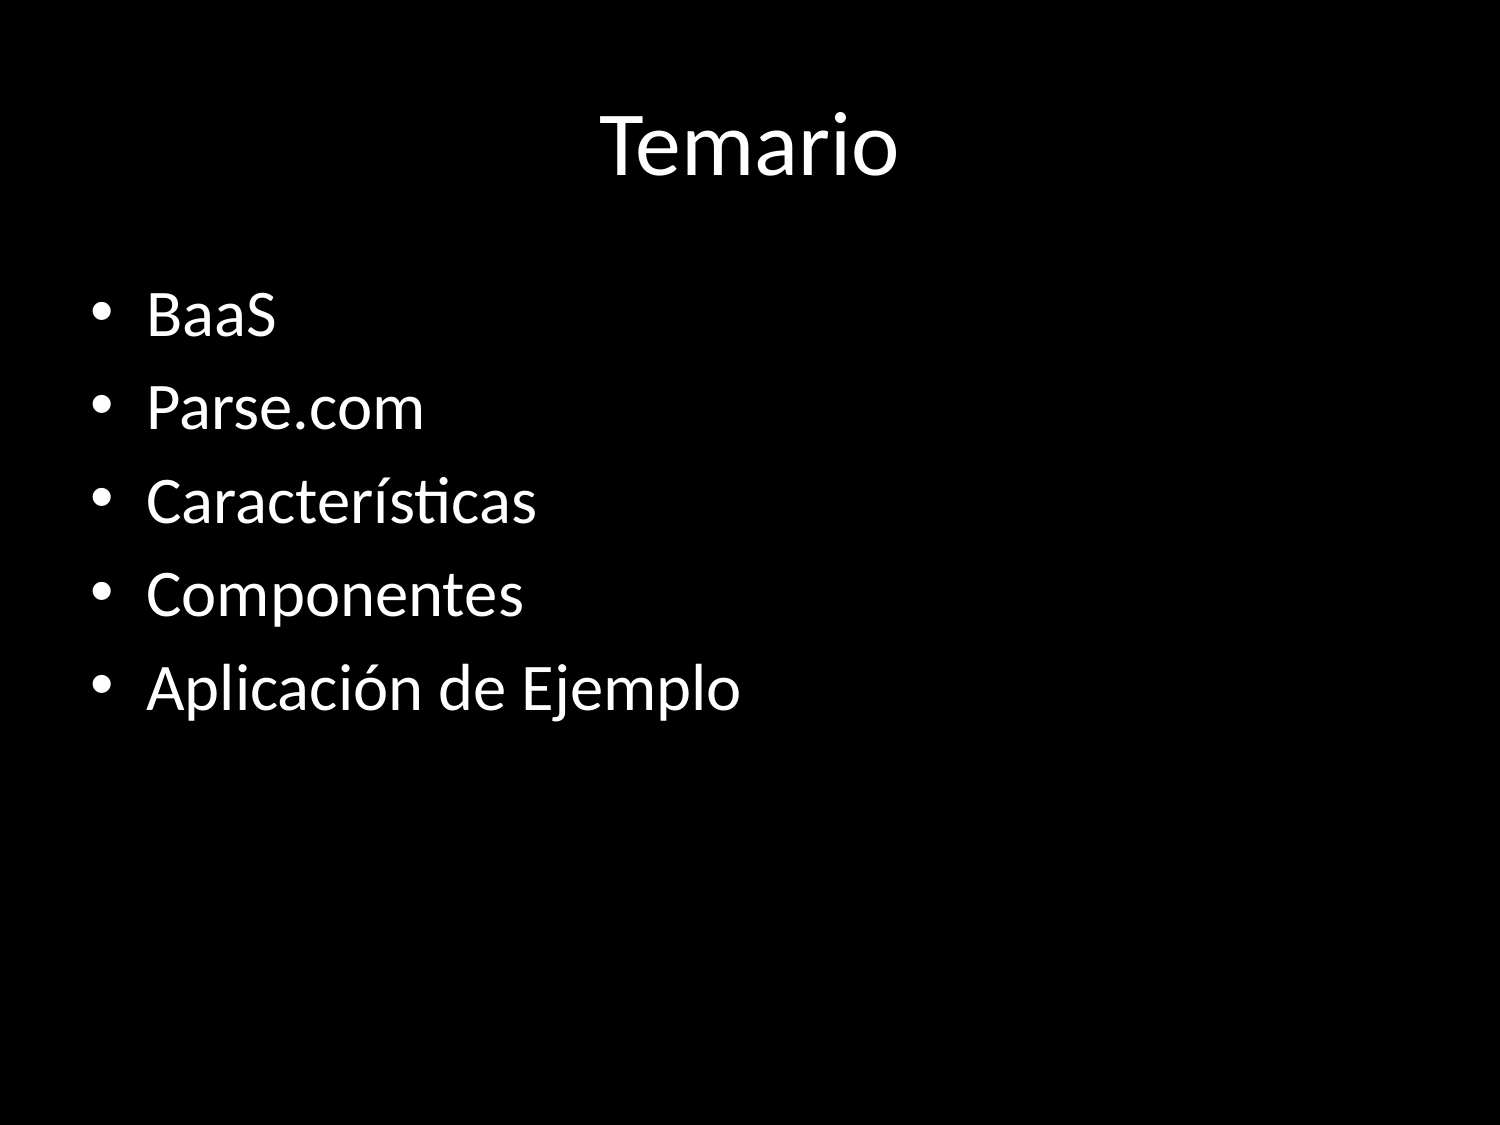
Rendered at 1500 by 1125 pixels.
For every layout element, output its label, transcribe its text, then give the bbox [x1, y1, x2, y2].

list BaaS Parse.com Características Componentes Aplicación de Ejemplo [75, 262, 1425, 1005]
title Temario [75, 45, 1425, 233]
